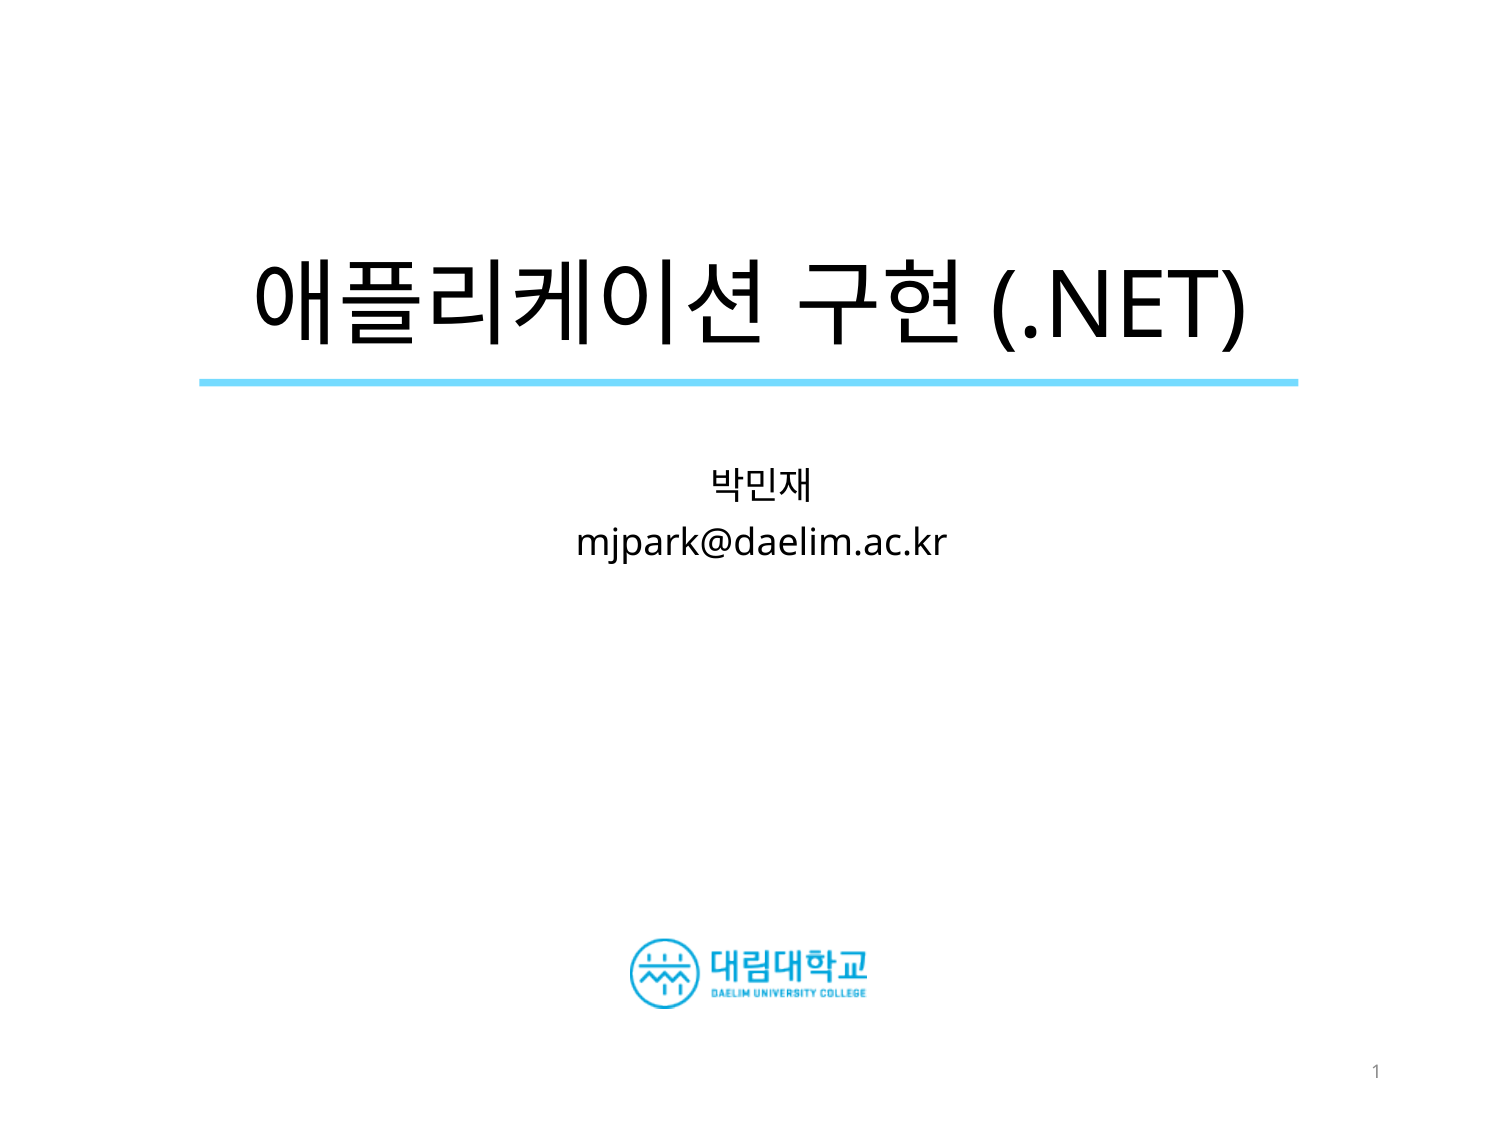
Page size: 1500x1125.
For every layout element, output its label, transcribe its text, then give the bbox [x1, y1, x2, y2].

slide_number 1 [1059, 1042, 1397, 1103]
subtitle 박민재 mjpark@daelim.ac.kr [199, 459, 1325, 732]
title 애플리케이션 구현(.NET) [187, 184, 1313, 366]
picture [630, 937, 867, 1009]
